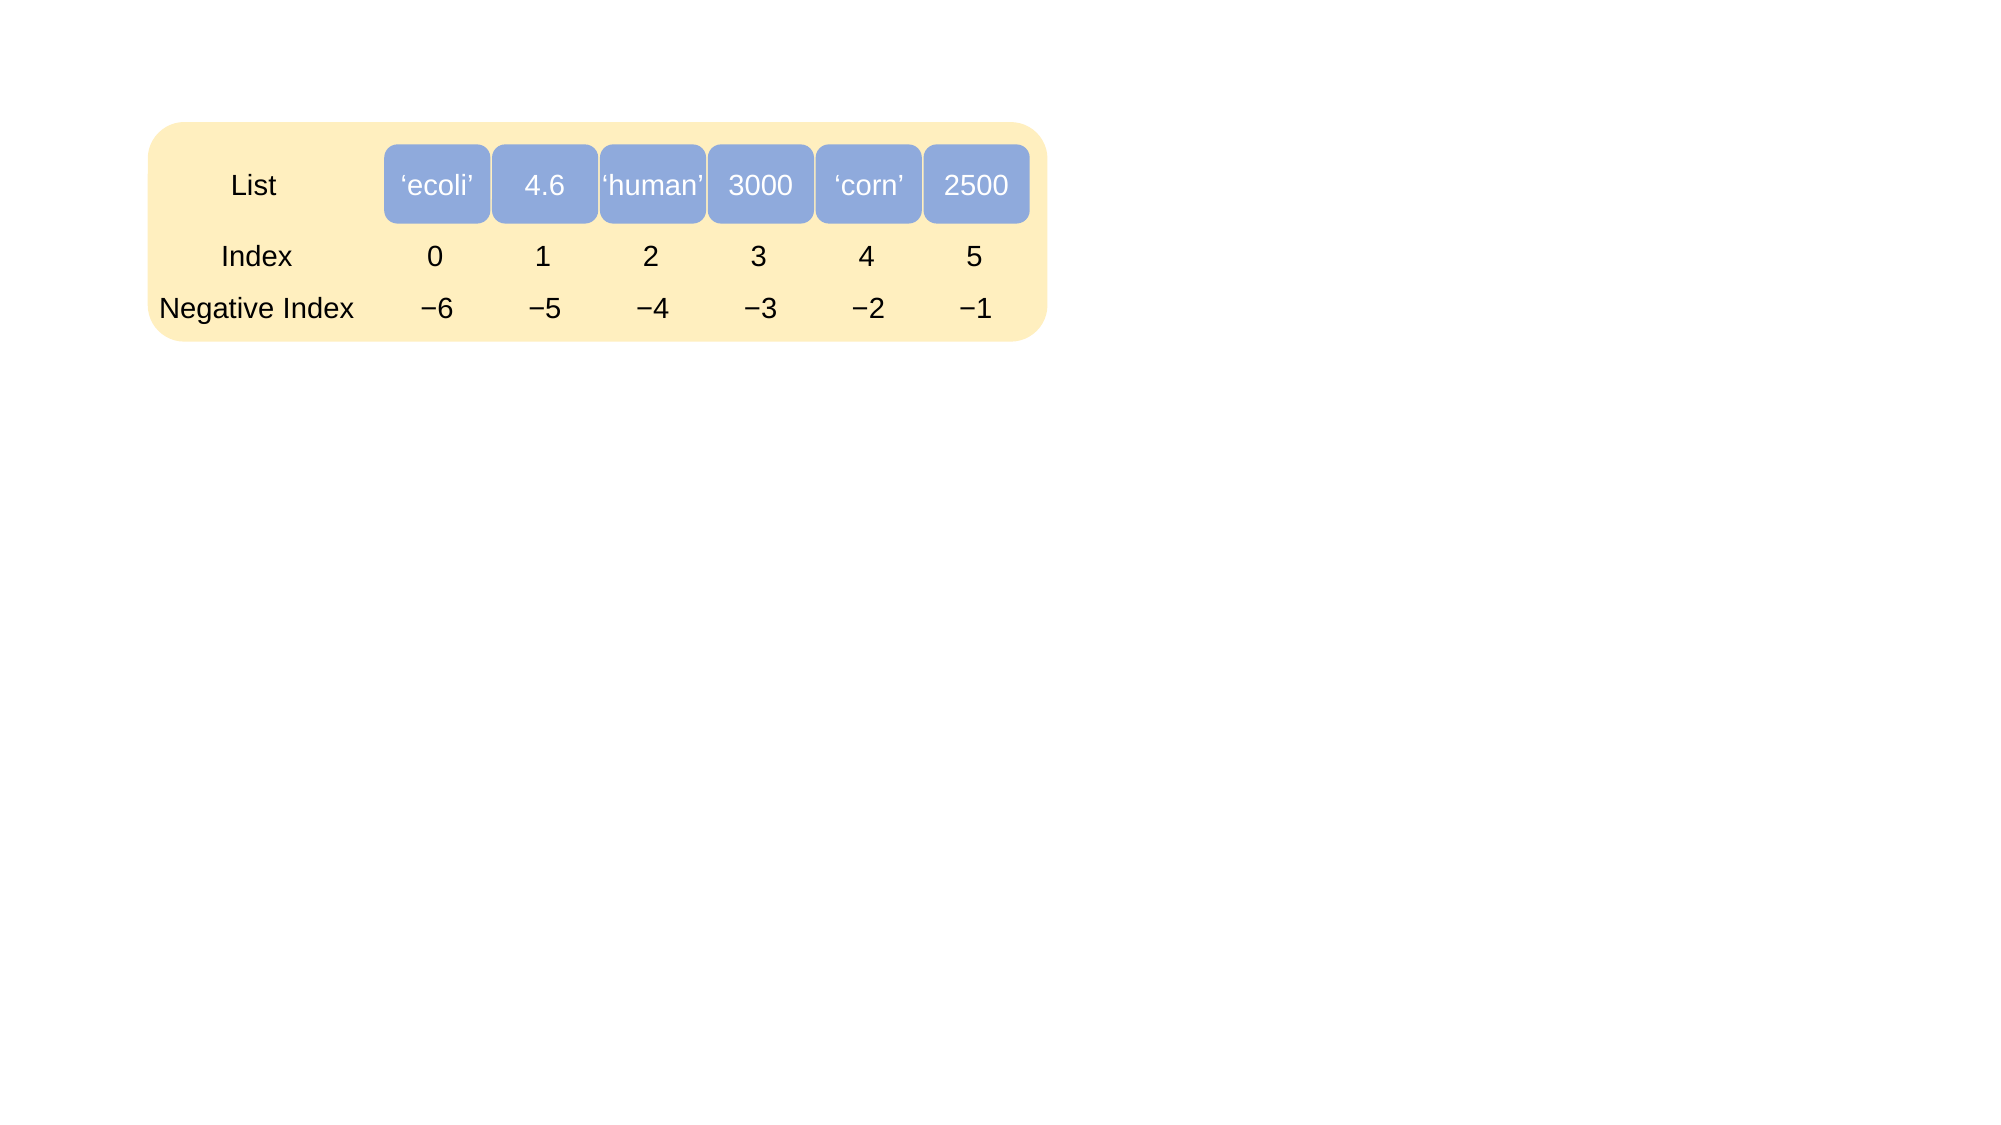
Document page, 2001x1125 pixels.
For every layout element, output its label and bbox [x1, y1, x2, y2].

text_box [143, 122, 1048, 342]
